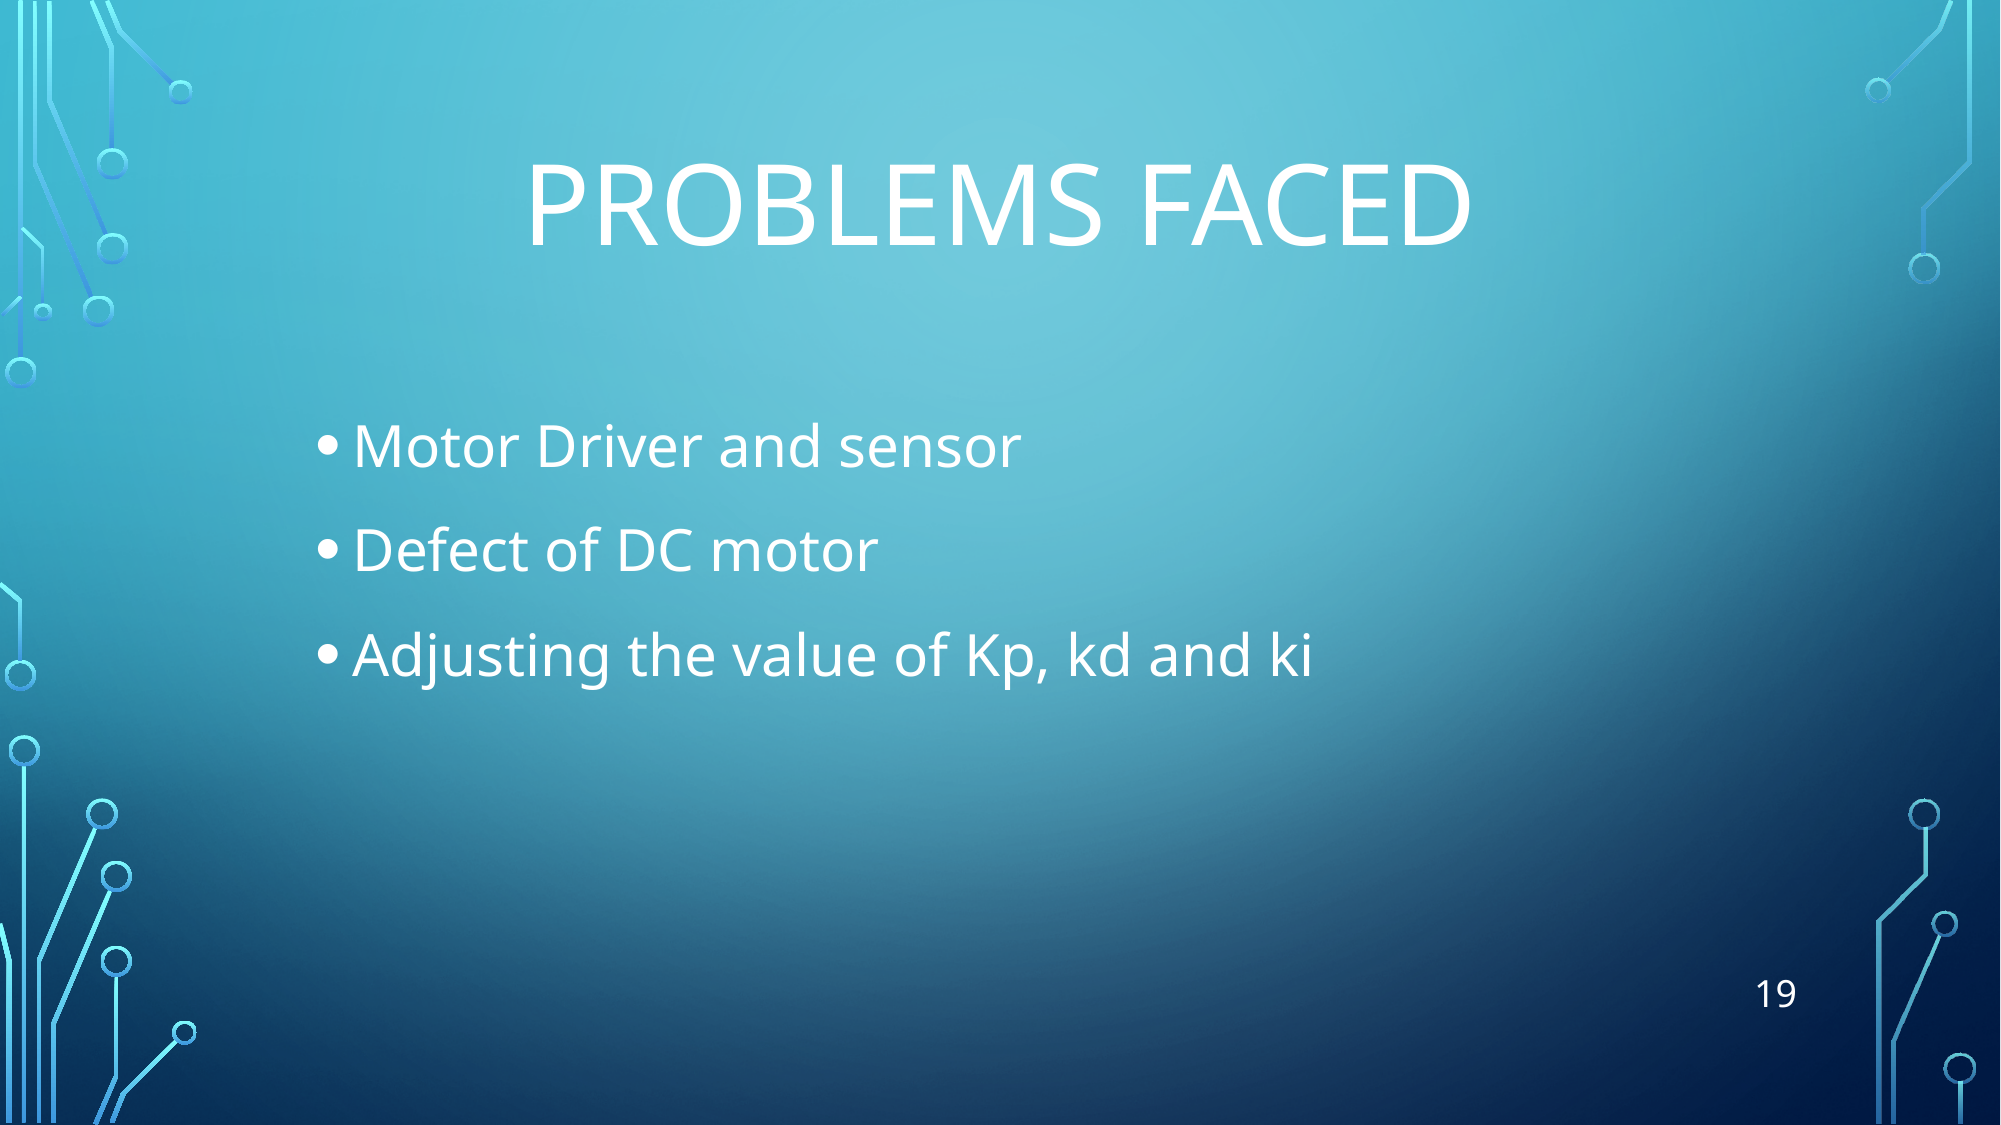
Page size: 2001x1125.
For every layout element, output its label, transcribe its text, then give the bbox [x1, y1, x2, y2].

title Problems faced [187, 87, 1813, 330]
list Motor Driver and sensor Defect of DC motor Adjusting the value of Kp, kd and ki [300, 387, 1925, 969]
slide_number 19 [1685, 965, 1813, 1025]
